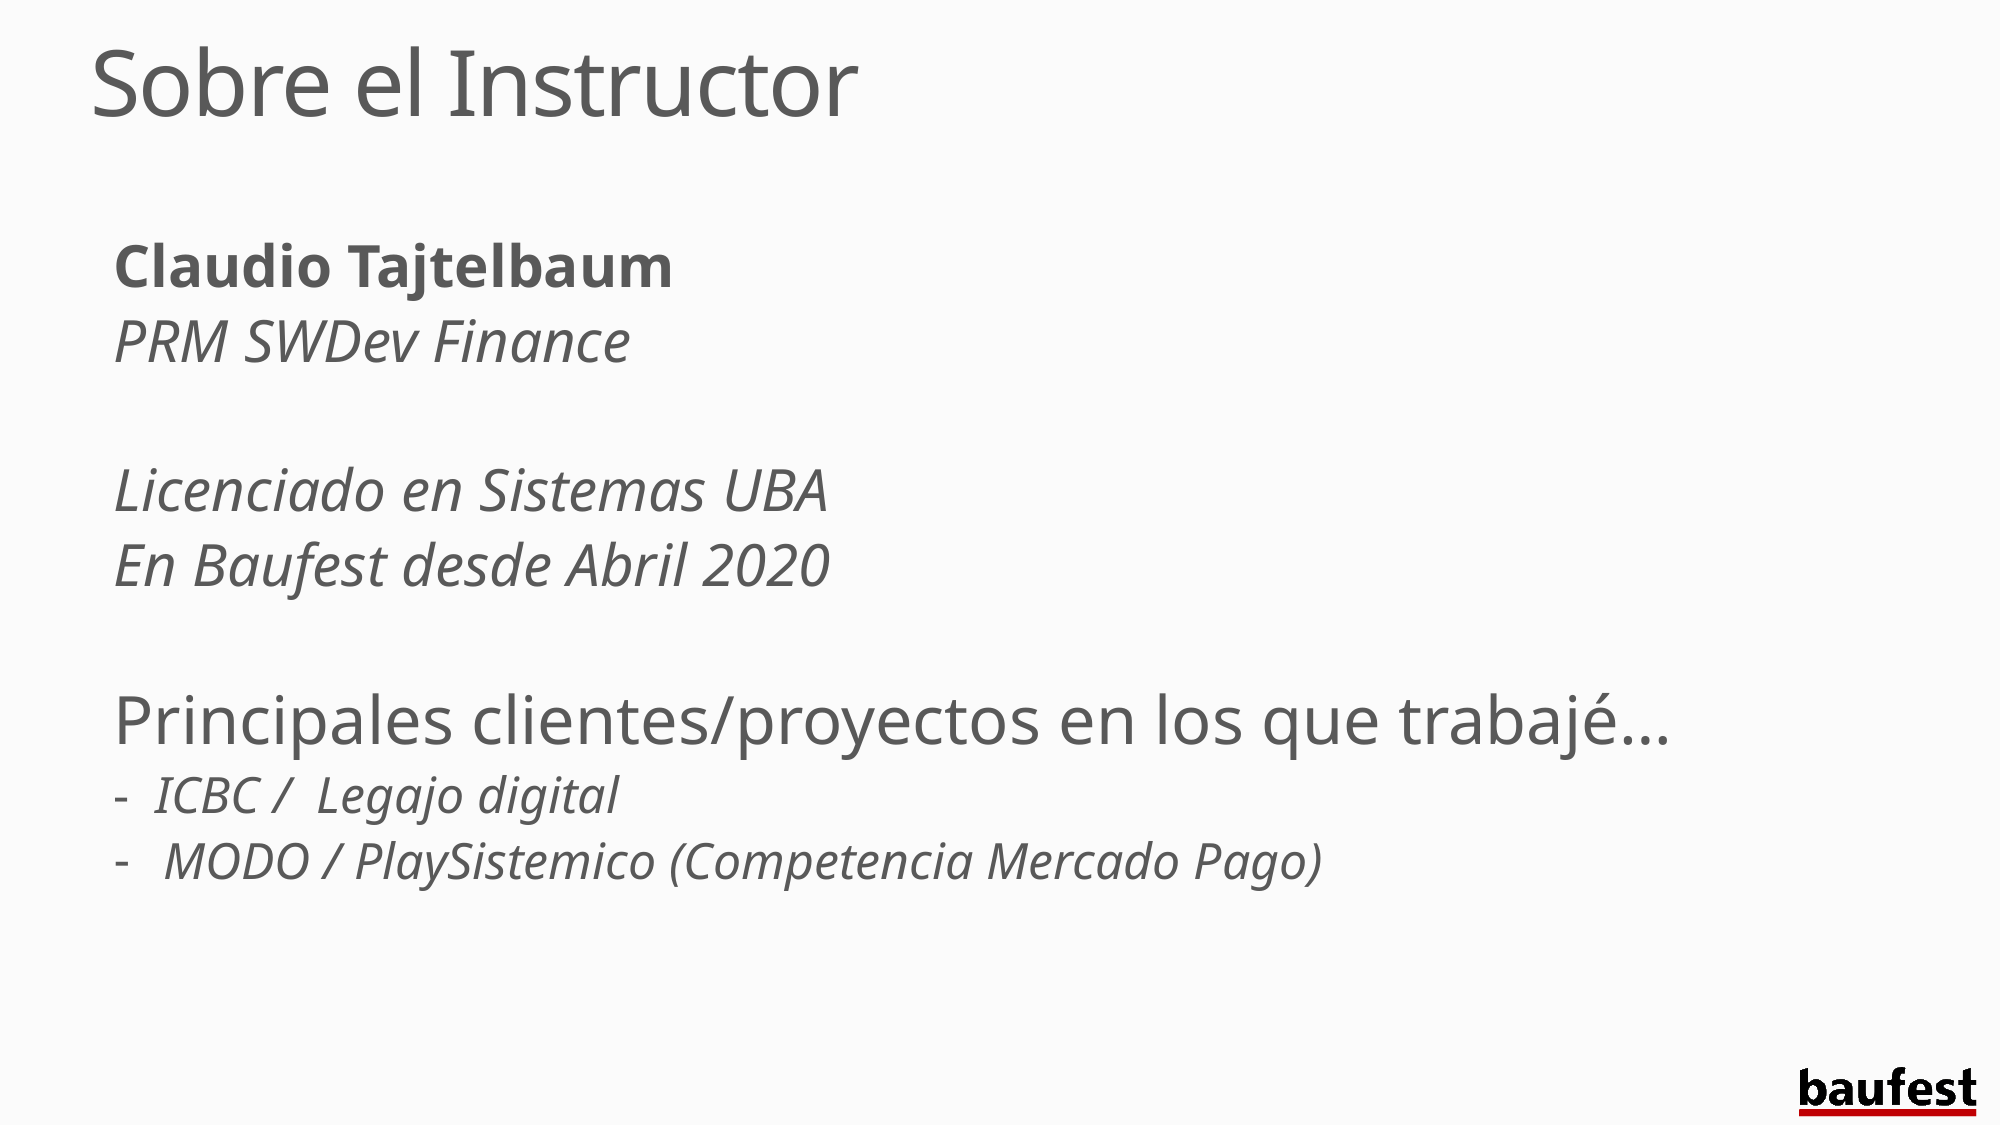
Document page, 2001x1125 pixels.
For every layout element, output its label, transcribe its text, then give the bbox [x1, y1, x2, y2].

title Sobre el Instructor [90, 37, 1920, 138]
list Claudio Tajtelbaum PRM SWDev Finance Licenciado en Sistemas UBA En Baufest desde Abril 2020 Principales clientes/proyectos en los que trabajé… - ICBC / Legajo digital MODO / PlaySistemico (Competencia Mercado Pago) [113, 237, 1827, 1060]
picture [1799, 1066, 1977, 1117]
